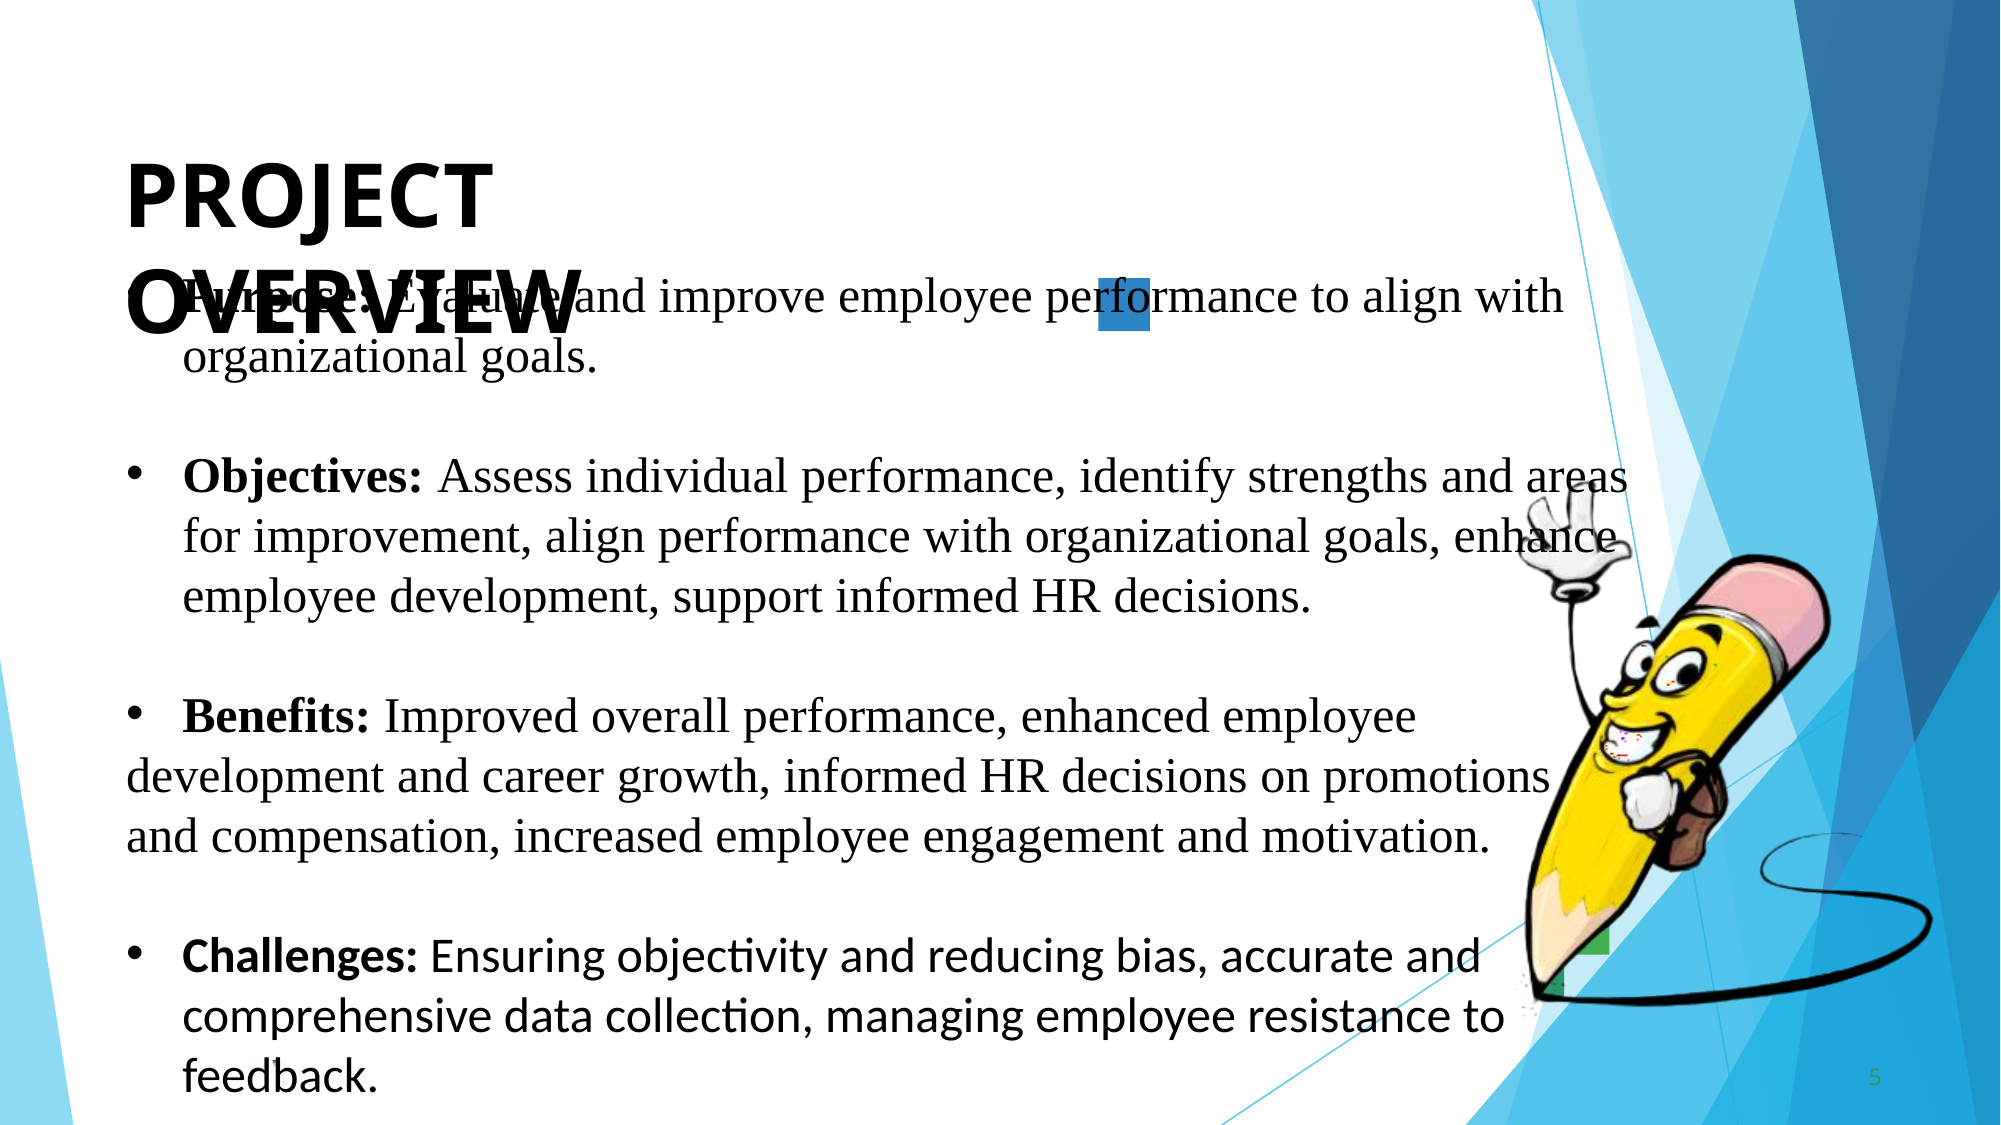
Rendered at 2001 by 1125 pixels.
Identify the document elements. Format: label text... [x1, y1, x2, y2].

picture [110, 1060, 463, 1094]
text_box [1420, 434, 2000, 1060]
text_box Purpose: Evaluate and improve employee performance to align with organizational goals. Objectives: Assess individual performance, identify strengths and areas for improvement, align performance with organizational goals, enhance employee development, support informed HR decisions. Benefits: Improved overall performance, enhanced employee development and career growth, informed HR decisions on promotions and compensation, increased employee engagement and motivation. Challenges: Ensuring objectivity and reducing bias, accurate and comprehensive data collection, managing employee resistance to feedback. [110, 254, 1650, 1125]
title PROJECT OVERVIEW [120, 135, 986, 254]
slide_number 5 [1861, 1061, 1888, 1125]
